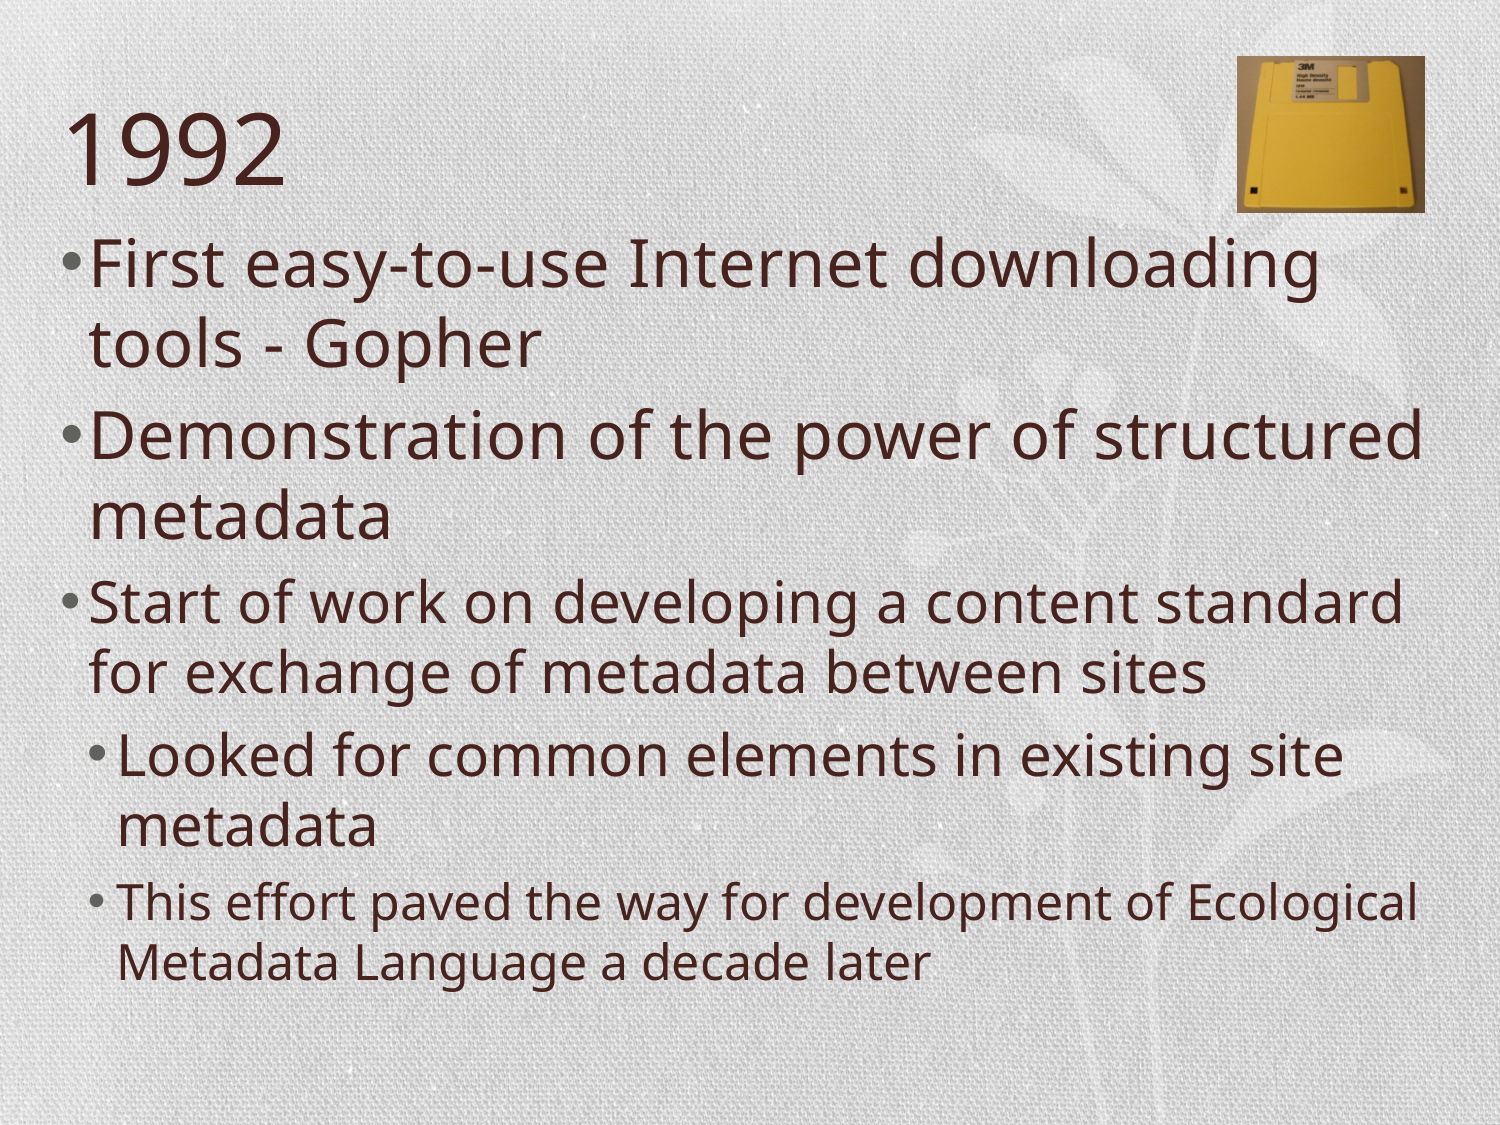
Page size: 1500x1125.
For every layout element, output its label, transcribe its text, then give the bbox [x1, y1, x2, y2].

list First easy-to-use Internet downloading tools - Gopher Demonstration of the power of structured metadata Start of work on developing a content standard for exchange of metadata between sites Looked for common elements in existing site metadata This effort paved the way for development of Ecological Metadata Language a decade later [45, 213, 1455, 1023]
picture [1237, 56, 1426, 213]
title 1992 [45, 37, 1455, 213]
